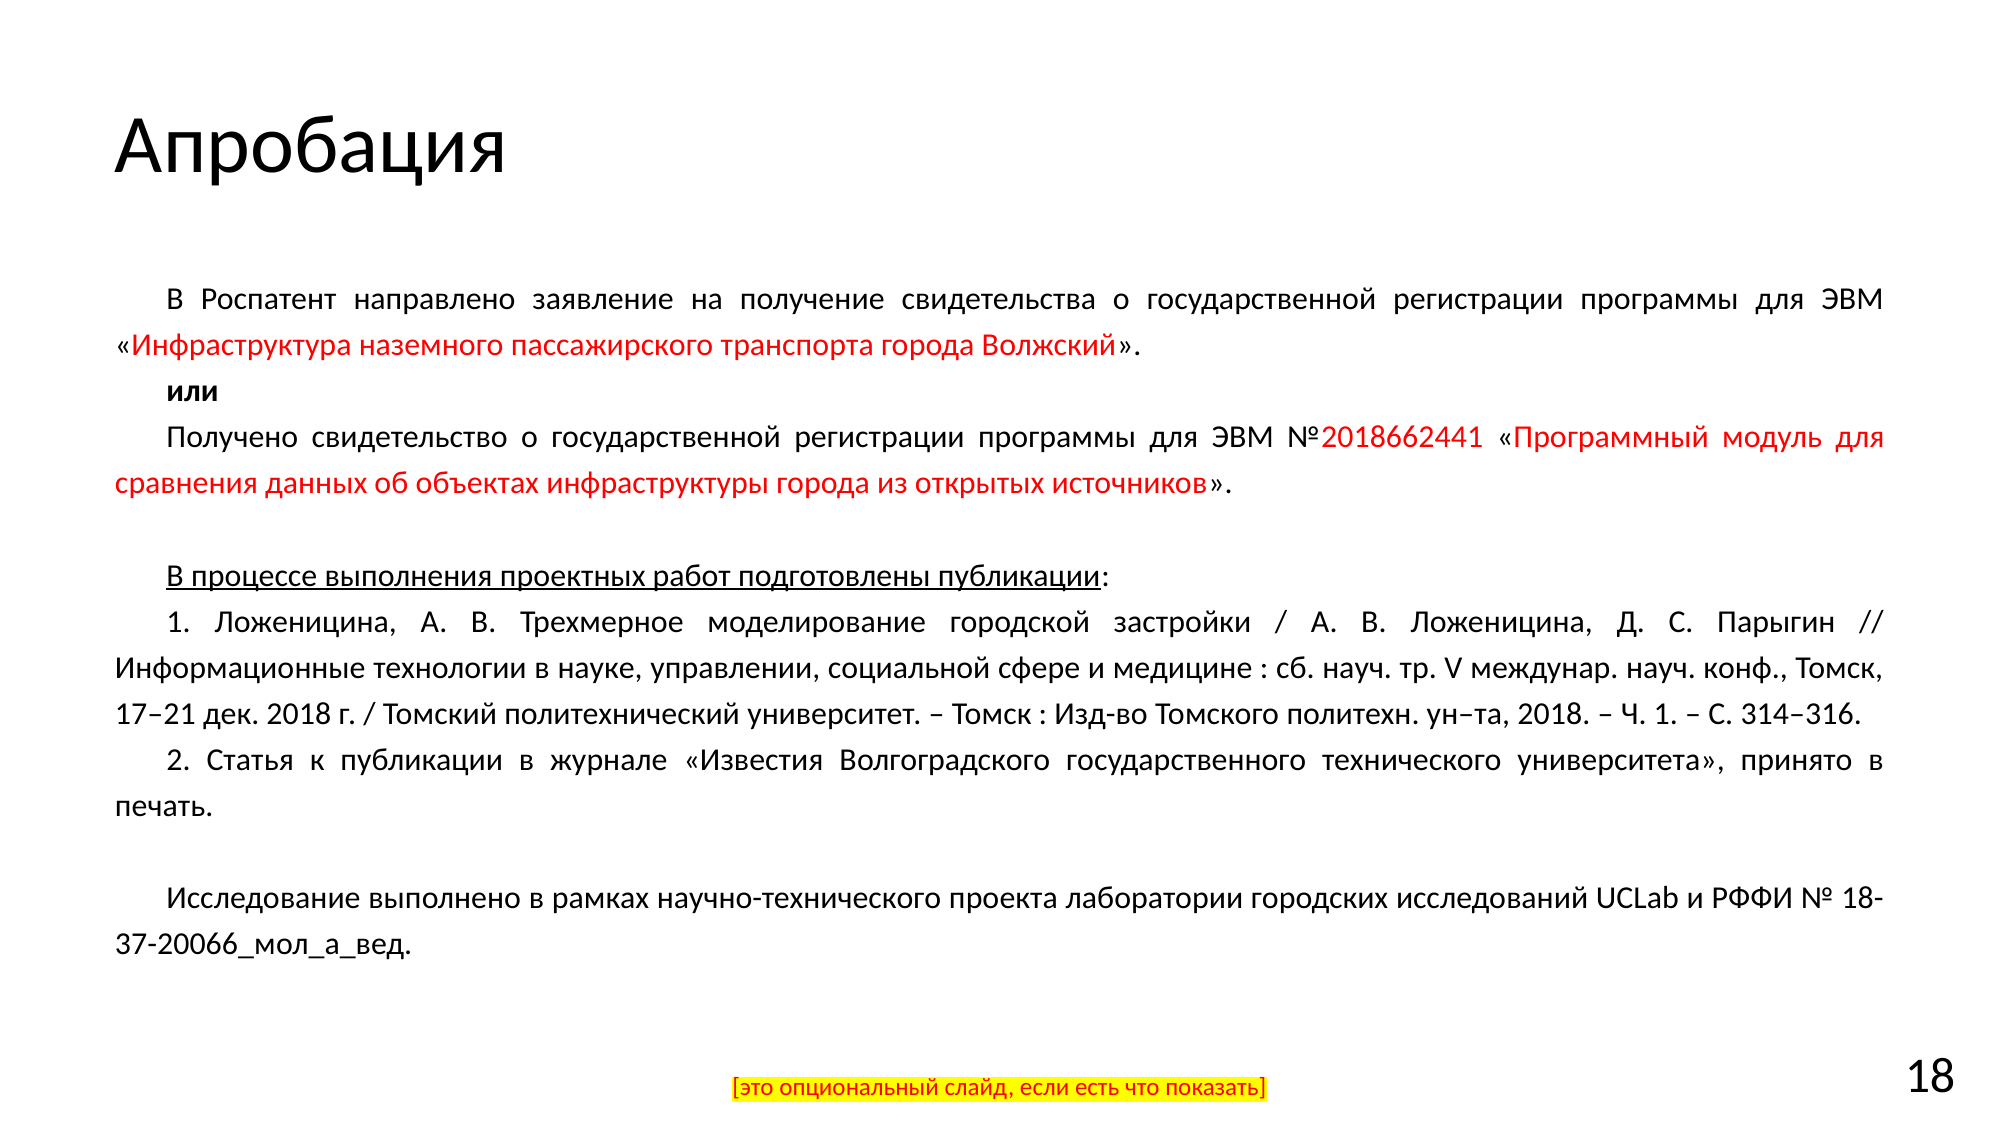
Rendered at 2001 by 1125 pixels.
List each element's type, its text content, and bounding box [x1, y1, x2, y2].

text_box [это опциональный слайд, если есть что показать] [324, 1063, 1675, 1112]
list В Роспатент направлено заявление на получение свидетельства о государственной регистрации программы для ЭВМ «Инфраструктура наземного пассажирского транспорта города Волжский». или Получено свидетельство о государственной регистрации программы для ЭВМ №2018662441 «Программный модуль для сравнения данных об объектах инфраструктуры города из открытых источников». В процессе выполнения проектных работ подготовлены публикации: 1. Ложеницина, А. В. Трехмерное моделирование городской застройки / А. В. Ложеницина, Д. С. Парыгин // Информационные технологии в науке, управлении, социальной сфере и медицине : сб. науч. тр. V междунар. науч. конф., Томск, 17–21 дек. 2018 г. / Томский политехнический университет. – Томск : Изд-во Томского политехн. ун‒та, 2018. – Ч. 1. – С. 314–316. 2. Статья к публикации в журнале «Известия Волгоградского государственного технического университета», принято в печать. Исследование выполнено в рамках научно-технического проекта лаборатории городских исследований UCLab и РФФИ № 18-37-20066_мол_а_вед. [99, 262, 1900, 1005]
title Апробация [99, 45, 1900, 233]
text_box 18 [1874, 1042, 1971, 1103]
